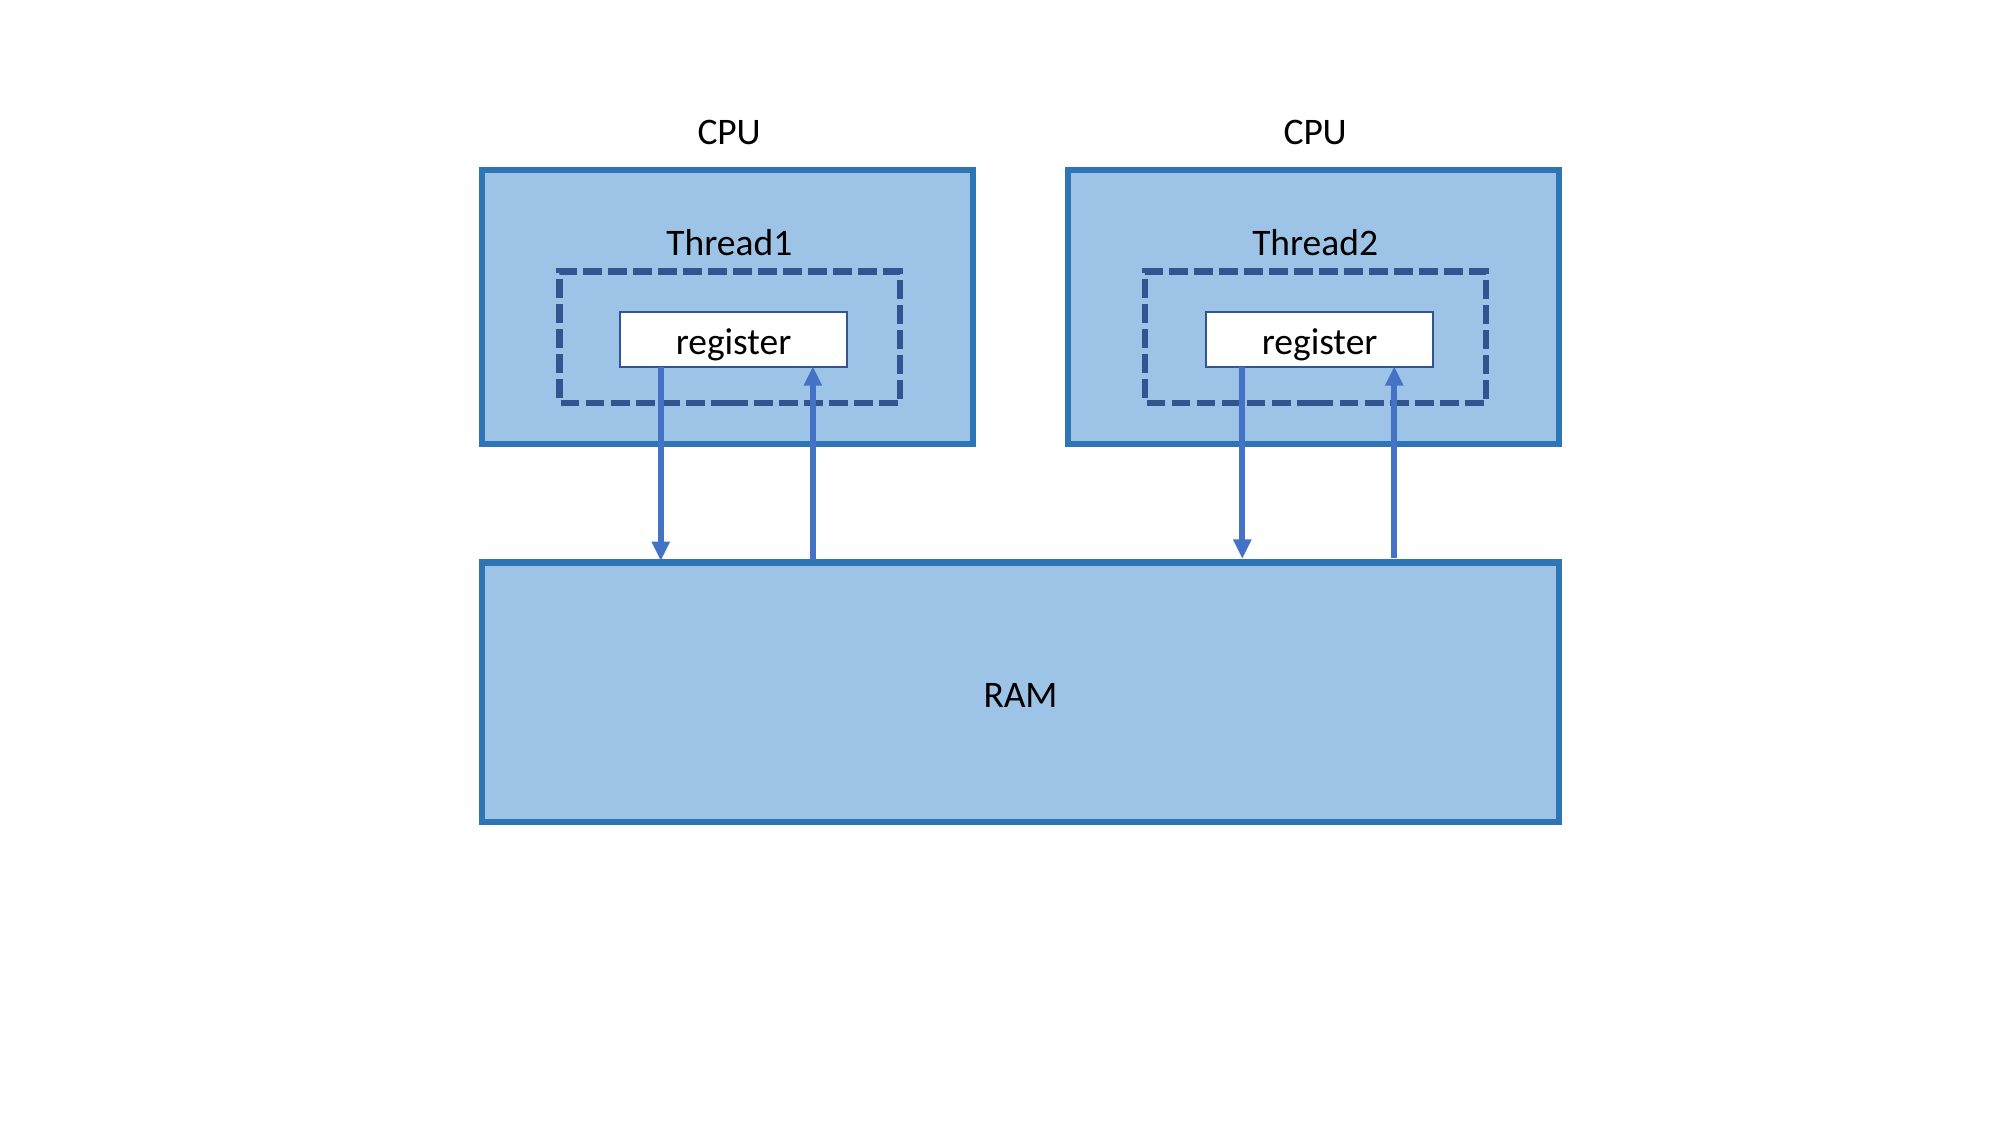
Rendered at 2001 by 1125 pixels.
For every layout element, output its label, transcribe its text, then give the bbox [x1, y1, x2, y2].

text_box RAM [481, 561, 1560, 823]
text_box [482, 99, 973, 444]
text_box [1068, 99, 1559, 444]
